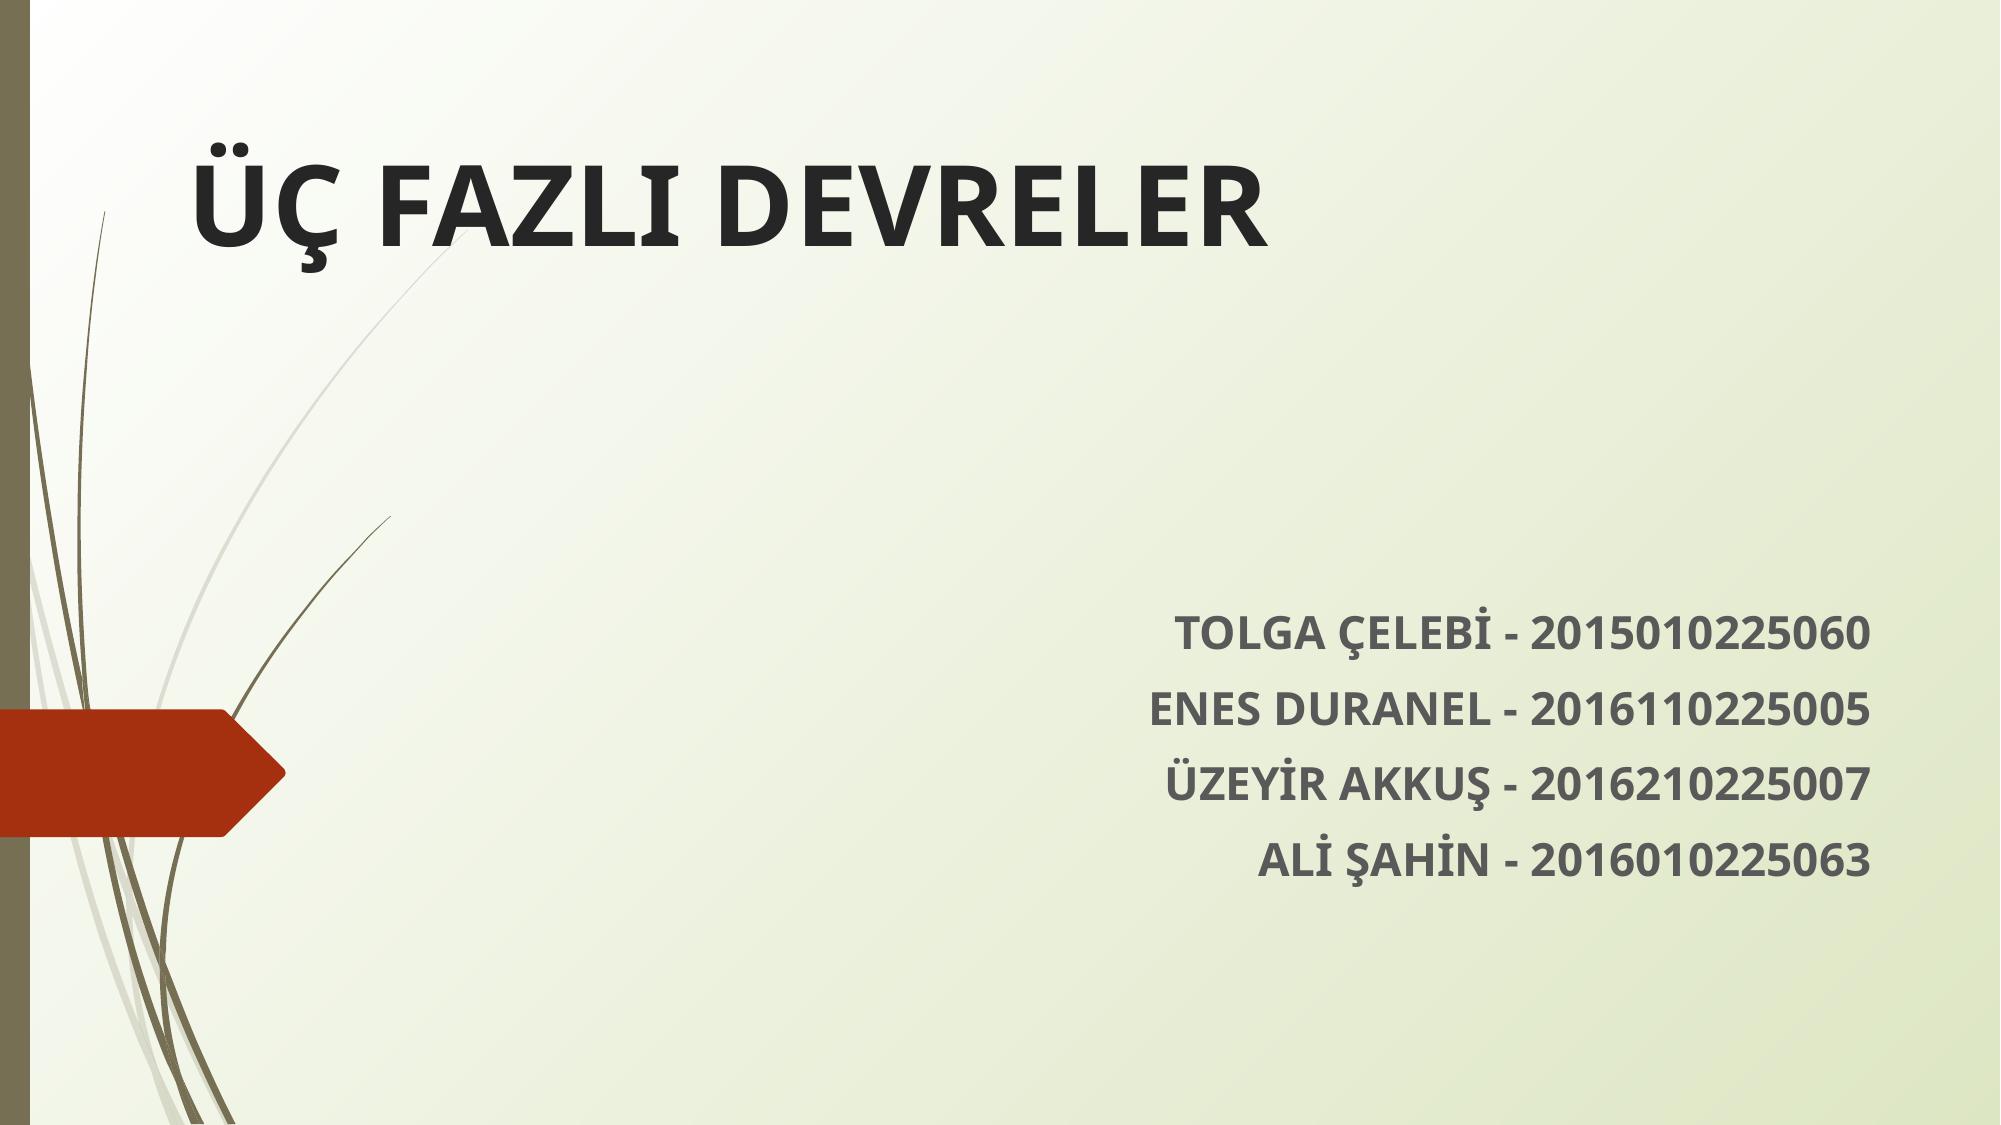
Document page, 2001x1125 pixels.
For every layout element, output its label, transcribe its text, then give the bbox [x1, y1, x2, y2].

title ÜÇ FAZLI DEVRELER [172, 103, 1635, 277]
subtitle TOLGA ÇELEBİ - 2015010225060 ENES DURANEL - 2016110225005 ÜZEYİR AKKUŞ - 2016210225007 ALİ ŞAHİN - 2016010225063 [424, 595, 1888, 969]
